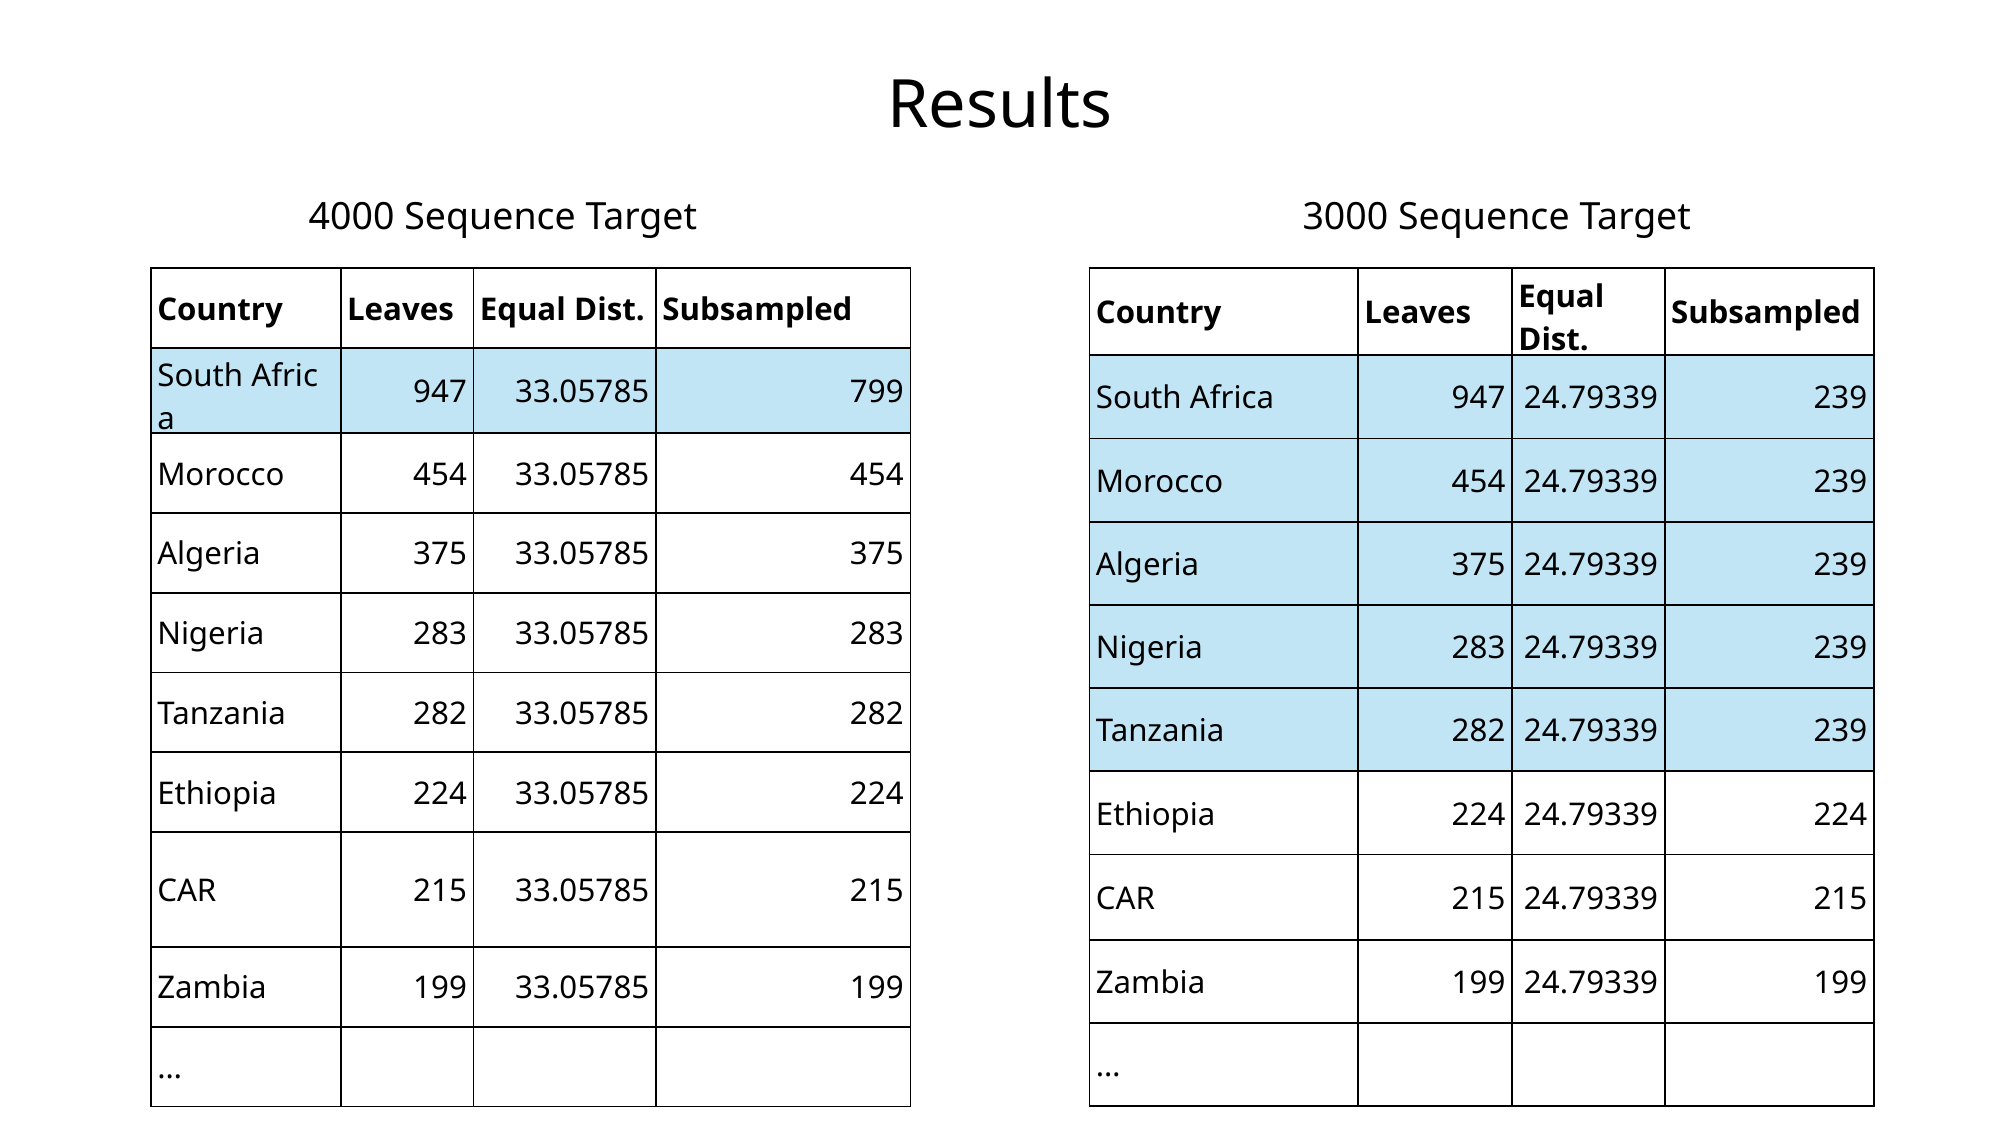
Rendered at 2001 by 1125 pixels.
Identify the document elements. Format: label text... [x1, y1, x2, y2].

table_cell … [1090, 1024, 1357, 1105]
table_cell Algeria [152, 514, 340, 592]
table_cell 24.79339 [1513, 689, 1664, 770]
table_cell 24.79339 [1513, 439, 1664, 521]
table_cell 215 [1666, 855, 1873, 939]
table_cell 33.05785 [474, 349, 655, 432]
table_cell Tanzania [152, 673, 340, 751]
table_cell 224 [1359, 772, 1511, 854]
table_header Country [152, 269, 340, 347]
table_cell Tanzania [1090, 689, 1357, 770]
table_cell 375 [1359, 523, 1511, 604]
table_cell 239 [1666, 523, 1873, 604]
table_cell … [152, 1028, 340, 1106]
table_cell 215 [342, 833, 473, 946]
table_cell 199 [1666, 941, 1873, 1022]
table_cell CAR [152, 833, 340, 946]
table_cell 24.79339 [1513, 356, 1664, 438]
table_header Leaves [1359, 269, 1511, 354]
table_cell 282 [342, 673, 473, 751]
table_cell 33.05785 [474, 753, 655, 831]
table_header Subsampled [657, 269, 910, 347]
table_header Equal Dist. [474, 269, 655, 347]
table_cell 33.05785 [474, 434, 655, 512]
table_header Country [1090, 269, 1357, 354]
table_cell Algeria [1090, 523, 1357, 604]
table_cell 33.05785 [474, 673, 655, 751]
table_cell 215 [657, 833, 910, 946]
table_cell Zambia [1090, 941, 1357, 1022]
table_cell Zambia [152, 948, 340, 1026]
table_cell 375 [342, 514, 473, 592]
table_cell [1513, 1024, 1664, 1105]
table_cell Nigeria [1090, 606, 1357, 687]
table_cell 224 [657, 753, 910, 831]
table_cell 947 [1359, 356, 1511, 438]
text_box 3000 Sequence Target [1287, 185, 1706, 245]
table_cell [1359, 1024, 1511, 1105]
table_cell South Africa [152, 349, 340, 432]
table_cell 239 [1666, 439, 1873, 521]
table_cell 24.79339 [1513, 772, 1664, 854]
table_cell 282 [657, 673, 910, 751]
table_cell 24.79339 [1513, 941, 1664, 1022]
table_cell 33.05785 [474, 594, 655, 672]
table_cell 283 [1359, 606, 1511, 687]
table_cell 24.79339 [1513, 606, 1664, 687]
table_cell Nigeria [152, 594, 340, 672]
table_cell [1666, 1024, 1873, 1105]
table_cell 375 [657, 514, 910, 592]
table_cell 33.05785 [474, 514, 655, 592]
table_cell 199 [657, 948, 910, 1026]
table_cell 33.05785 [474, 948, 655, 1026]
table_cell Morocco [1090, 439, 1357, 521]
table_cell 24.79339 [1513, 855, 1664, 939]
table_cell 199 [342, 948, 473, 1026]
title Results [137, 27, 1863, 185]
table_cell 33.05785 [474, 833, 655, 946]
text_box 4000 Sequence Target [293, 185, 713, 245]
table_cell [342, 1028, 473, 1106]
table_cell 799 [657, 349, 910, 432]
table_cell 454 [657, 434, 910, 512]
table_cell 215 [1359, 855, 1511, 939]
table_header Subsampled [1666, 269, 1873, 354]
table_cell Morocco [152, 434, 340, 512]
table_cell 199 [1359, 941, 1511, 1022]
table_cell 224 [1666, 772, 1873, 854]
table_header Equal Dist. [1513, 269, 1664, 354]
table_cell Ethiopia [1090, 772, 1357, 854]
table_cell 454 [1359, 439, 1511, 521]
table_cell 283 [657, 594, 910, 672]
table_cell 947 [342, 349, 473, 432]
table_cell 283 [342, 594, 473, 672]
table_cell 239 [1666, 689, 1873, 770]
table_cell CAR [1090, 855, 1357, 939]
table_cell 239 [1666, 356, 1873, 438]
table_header Leaves [342, 269, 473, 347]
table_cell 282 [1359, 689, 1511, 770]
table_cell Ethiopia [152, 753, 340, 831]
table_cell 239 [1666, 606, 1873, 687]
table_cell 224 [342, 753, 473, 831]
table_cell 24.79339 [1513, 523, 1664, 604]
table_cell [657, 1028, 910, 1106]
table_cell 454 [342, 434, 473, 512]
table_cell South Africa [1090, 356, 1357, 438]
table_cell [474, 1028, 655, 1106]
